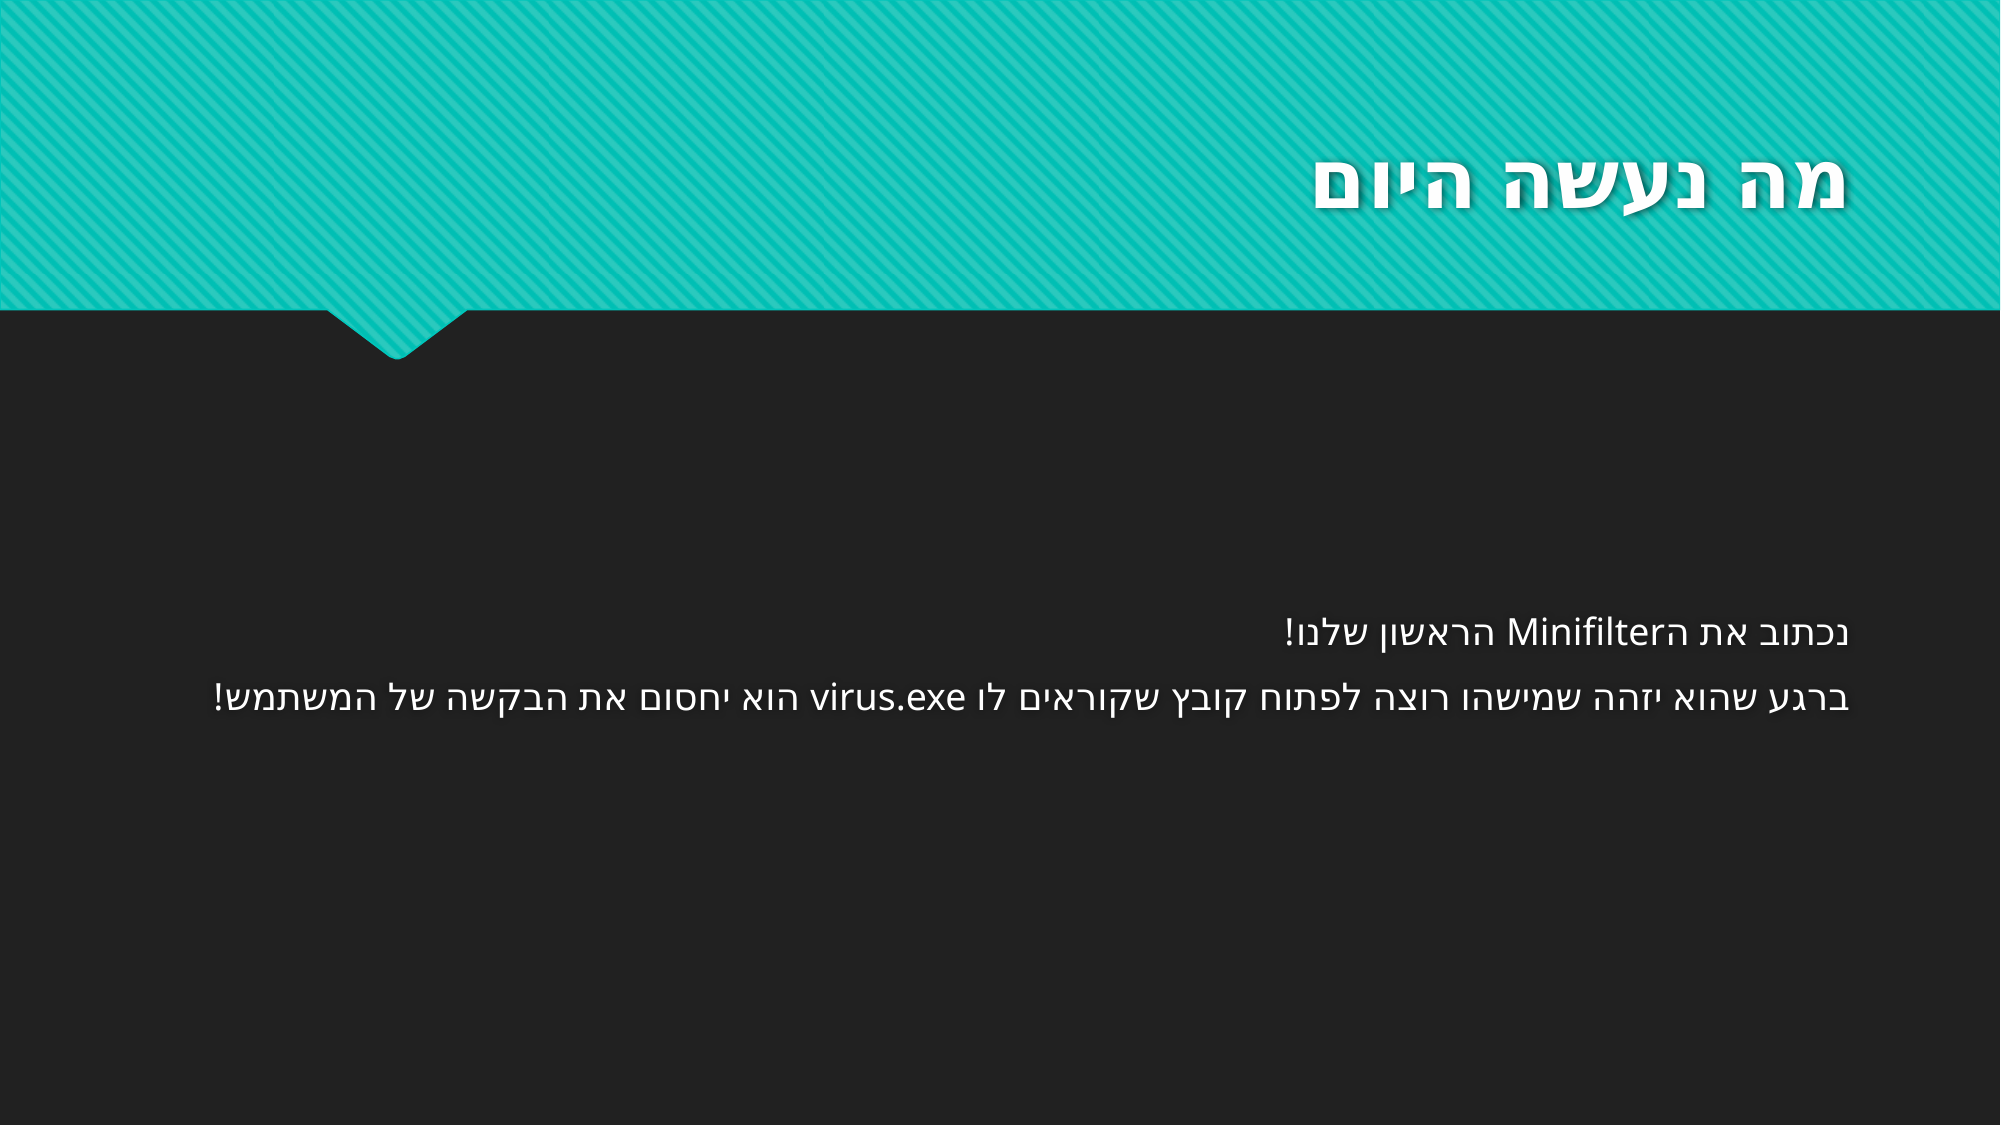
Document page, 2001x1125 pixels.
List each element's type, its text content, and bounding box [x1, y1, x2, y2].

title מה נעשה היום [132, 73, 1868, 233]
list נכתוב את הMinifilter הראשון שלנו! ברגע שהוא יזהה שמישהו רוצה לפתוח קובץ שקוראים לו virus.exe הוא יחסום את הבקשה של המשתמש! [134, 364, 1866, 962]
